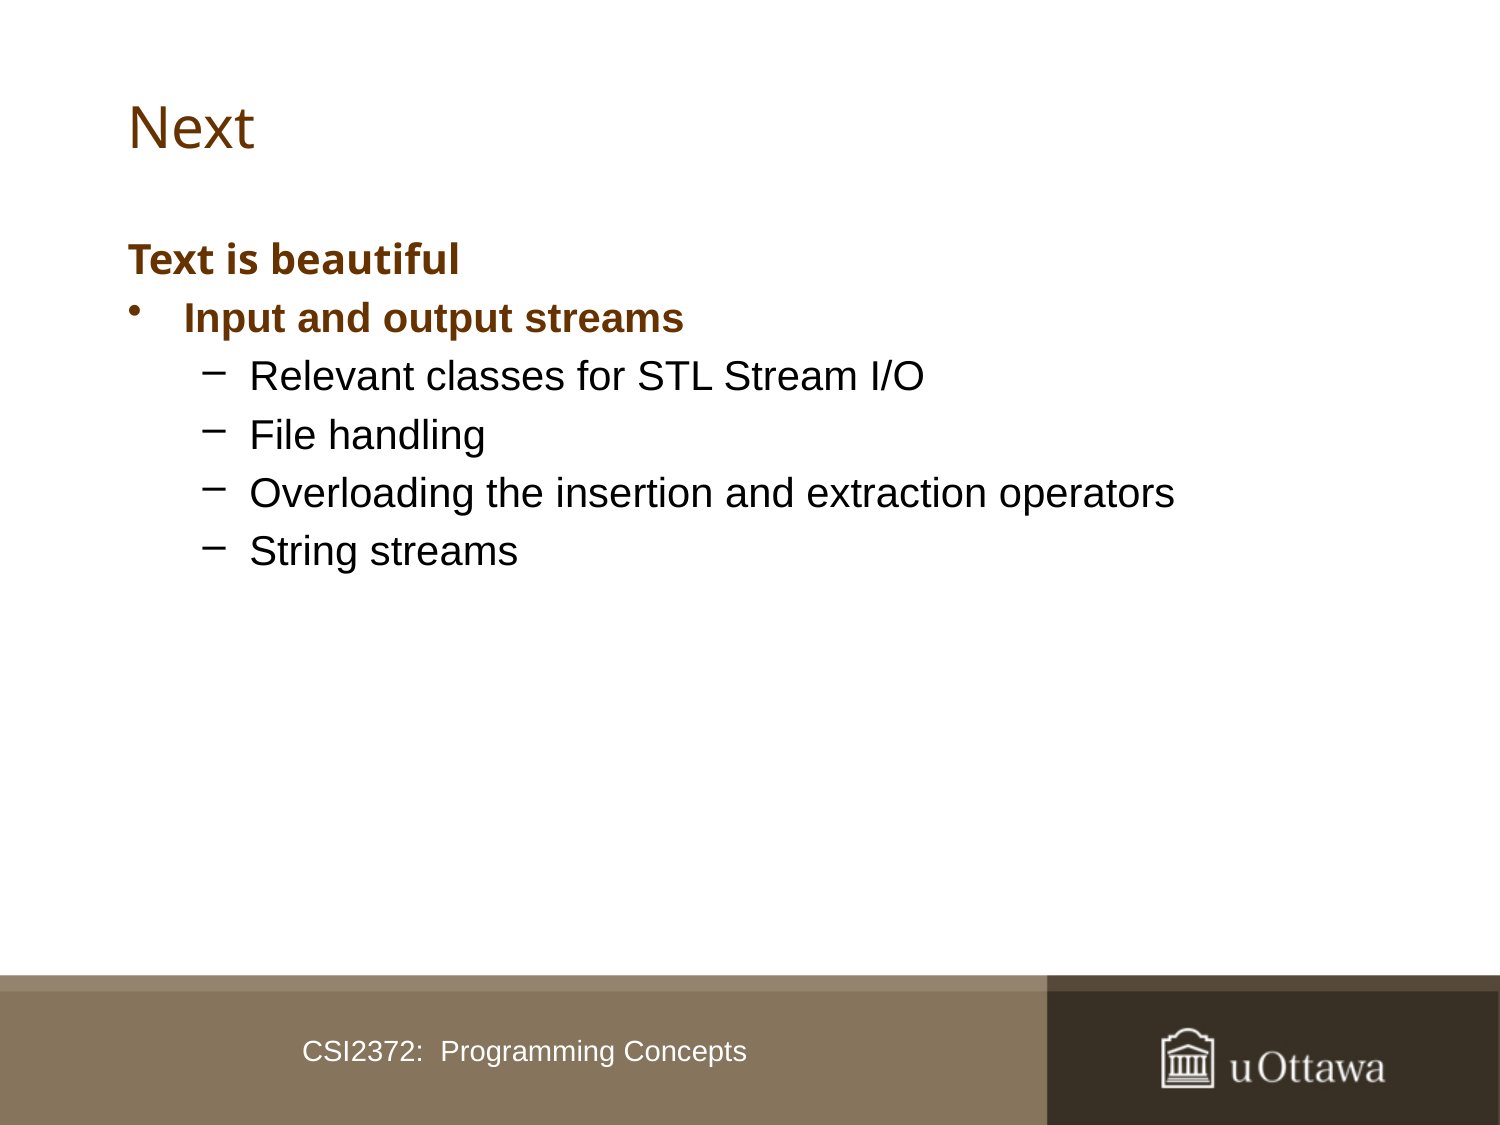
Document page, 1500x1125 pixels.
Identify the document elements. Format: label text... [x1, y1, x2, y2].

list Text is beautiful Input and output streams Relevant classes for STL Stream I/O File handling Overloading the insertion and extraction operators String streams [112, 224, 1388, 925]
picture [0, 0, 1500, 1125]
footer CSI2372: Programming Concepts [49, 1024, 1001, 1076]
title Next [112, 62, 1388, 188]
